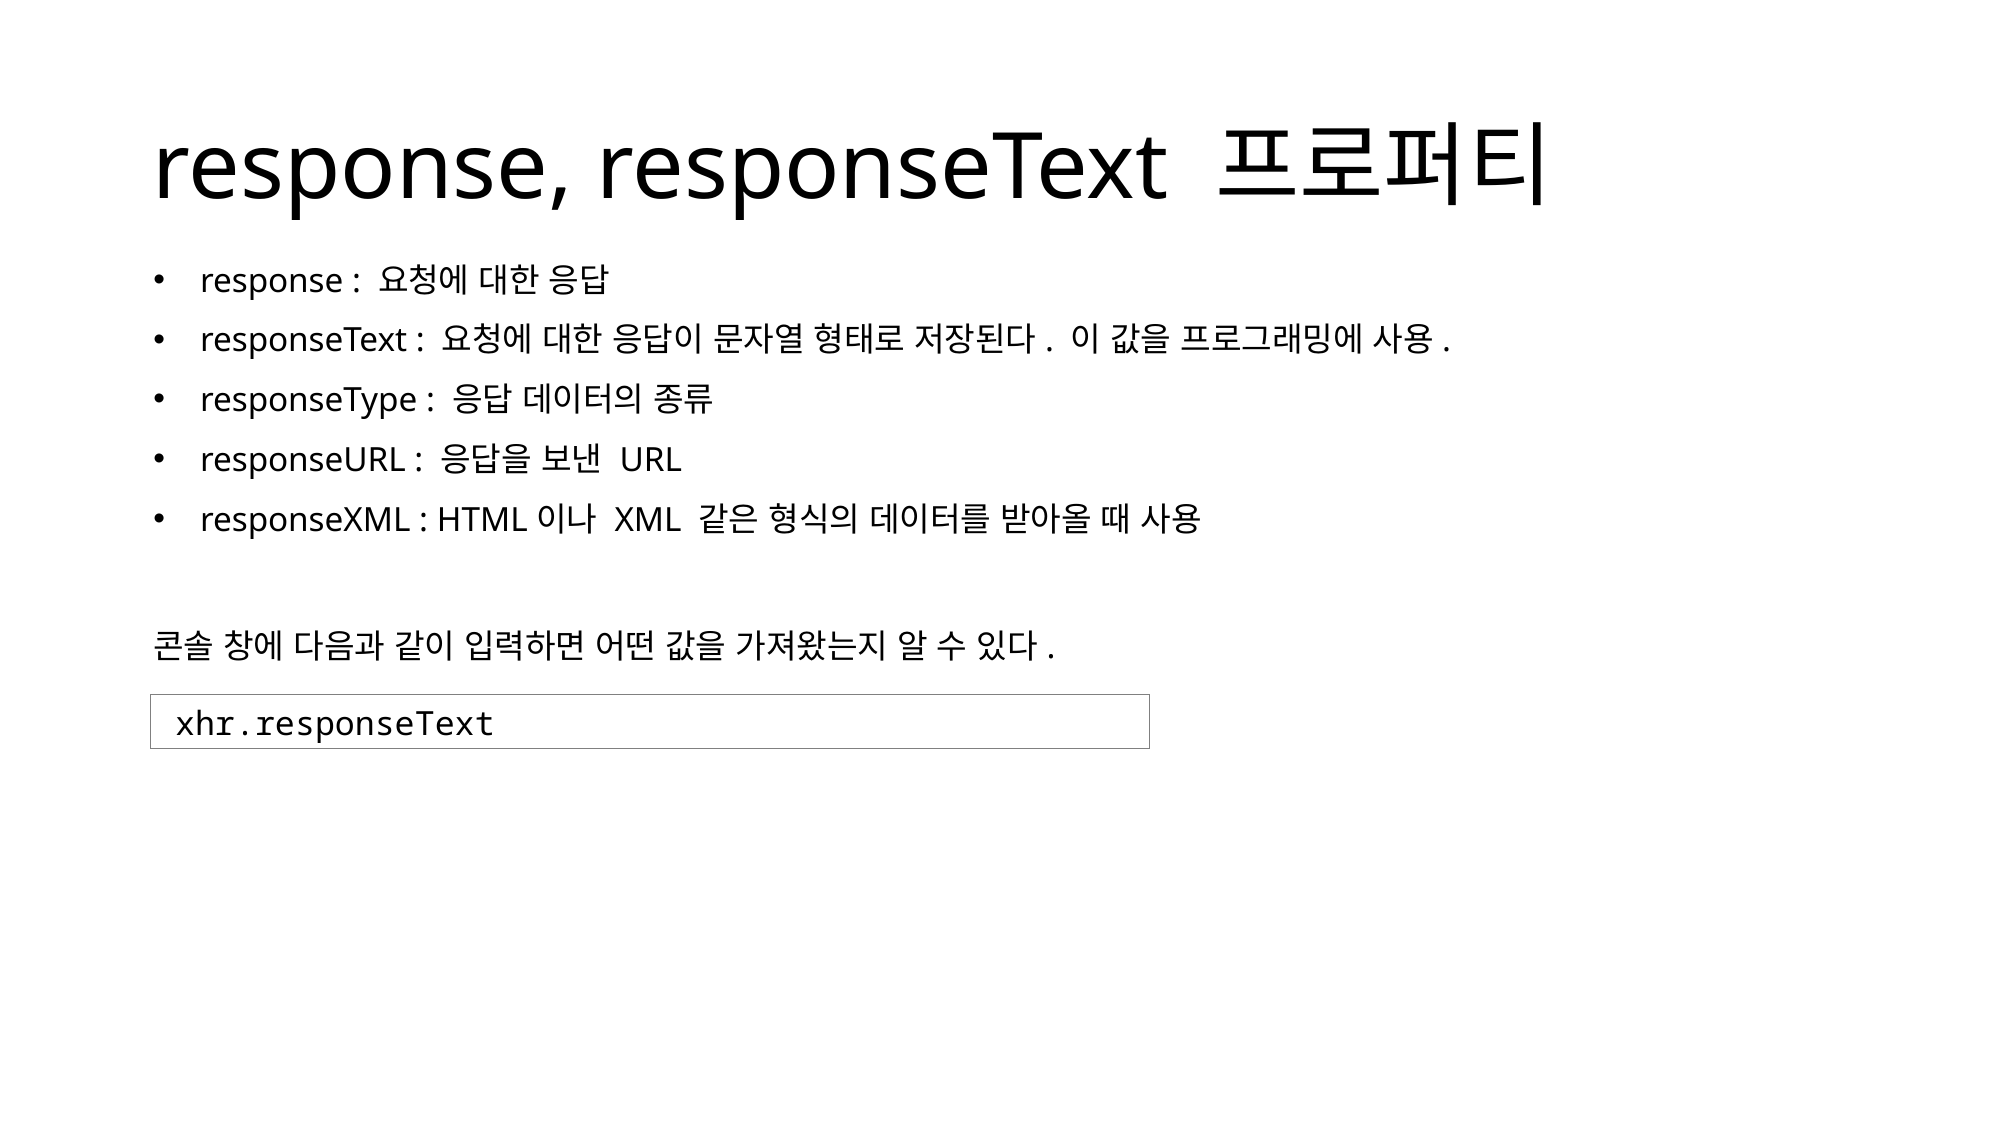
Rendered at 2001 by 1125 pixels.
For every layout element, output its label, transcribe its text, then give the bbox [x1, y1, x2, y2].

text_box xhr.responseText [150, 694, 1150, 749]
text_box 콘솔 창에 다음과 같이 입력하면 어떤 값을 가져왔는지 알 수 있다. [138, 617, 1483, 673]
title response, responseText 프로퍼티 [137, 59, 1863, 278]
text_box response : 요청에 대한 응답 responseText : 요청에 대한 응답이 문자열 형태로 저장된다. 이 값을 프로그래밍에 사용. responseType : 응답 데이터의 종류 responseURL : 응답을 보낸 URL responseXML : HTML이나 XML 같은 형식의 데이터를 받아올 때 사용 [138, 231, 1646, 546]
